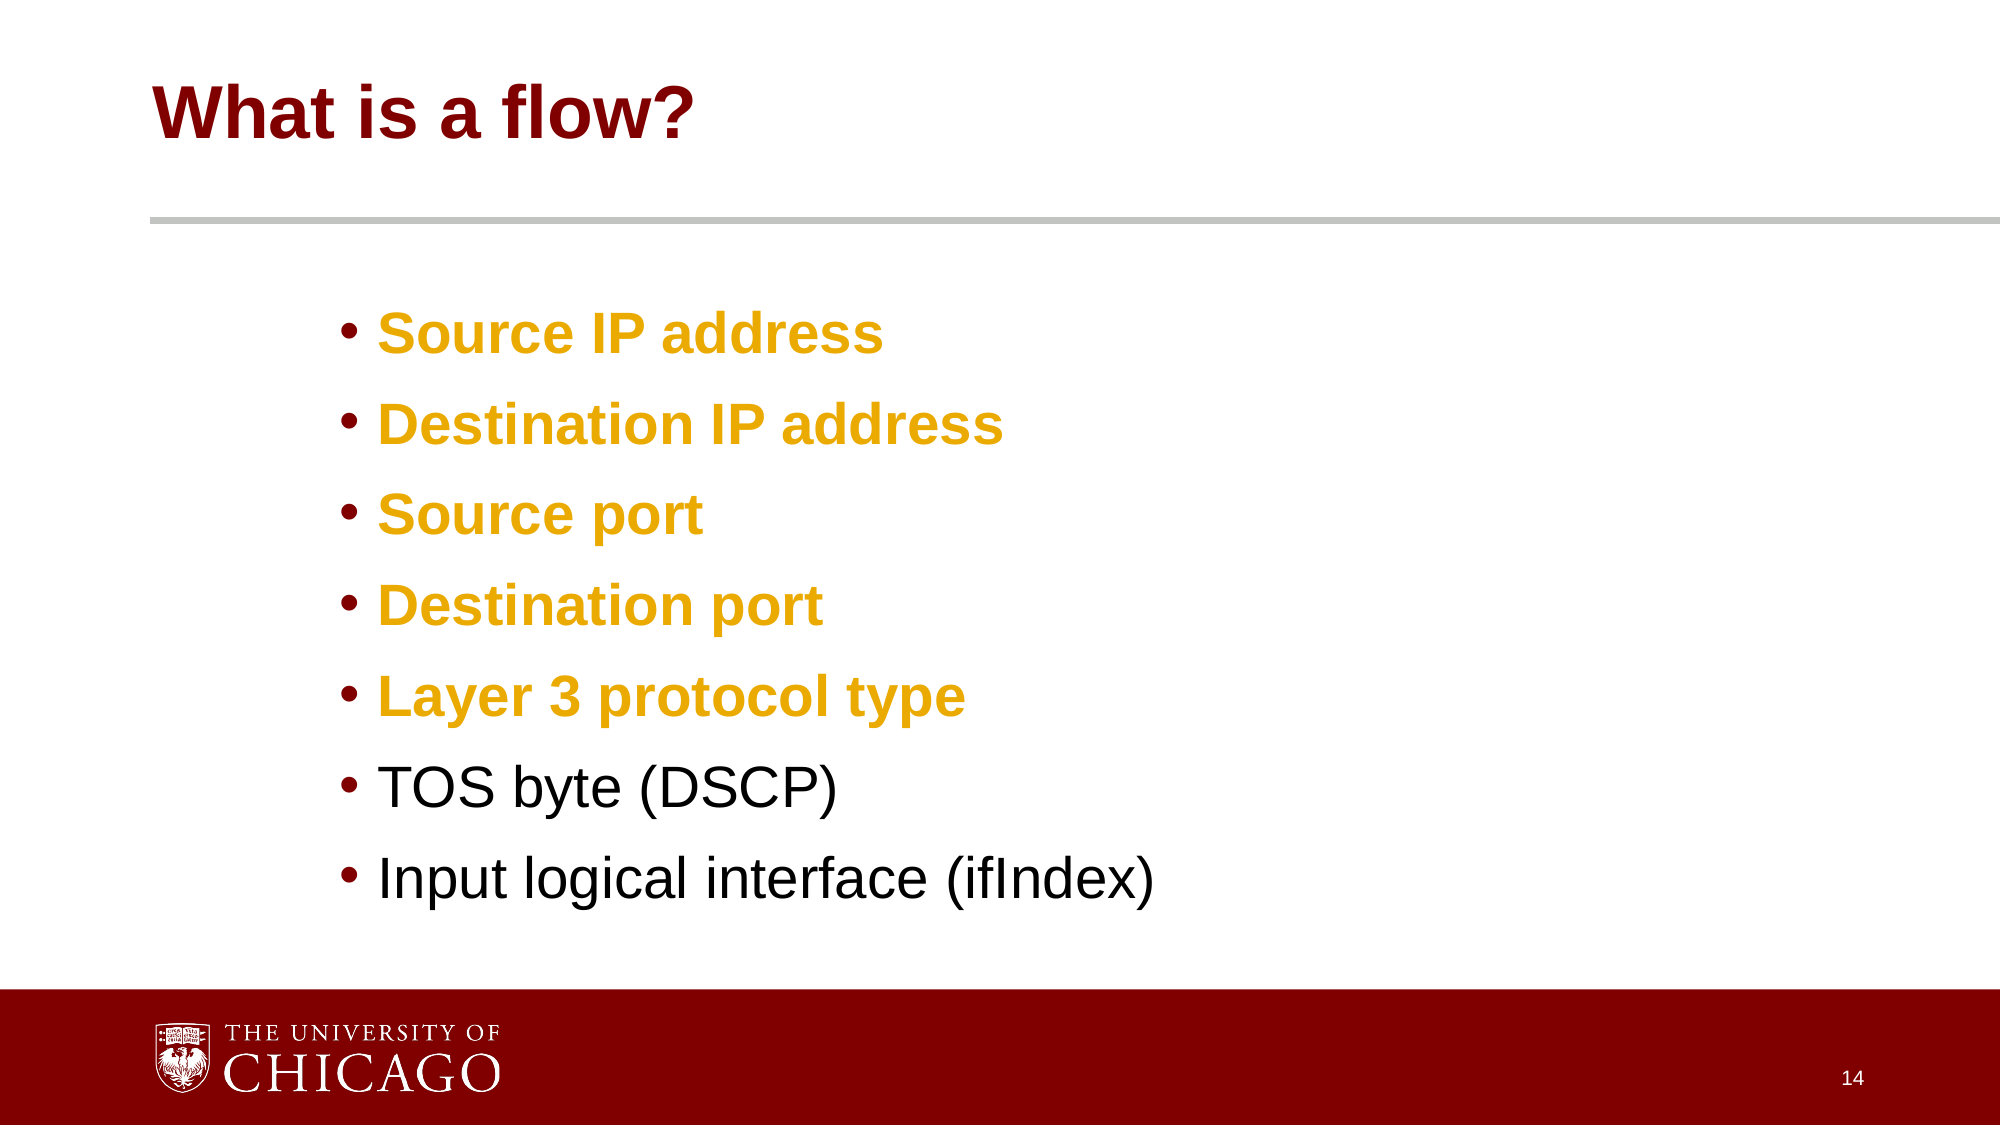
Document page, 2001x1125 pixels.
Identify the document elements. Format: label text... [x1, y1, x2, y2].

title What is a flow? [137, 0, 1863, 218]
slide_number 14 [1412, 1046, 1880, 1107]
list Source IP address Destination IP address Source port Destination port Layer 3 protocol type TOS byte (DSCP) Input logical interface (ifIndex) [324, 287, 1675, 943]
